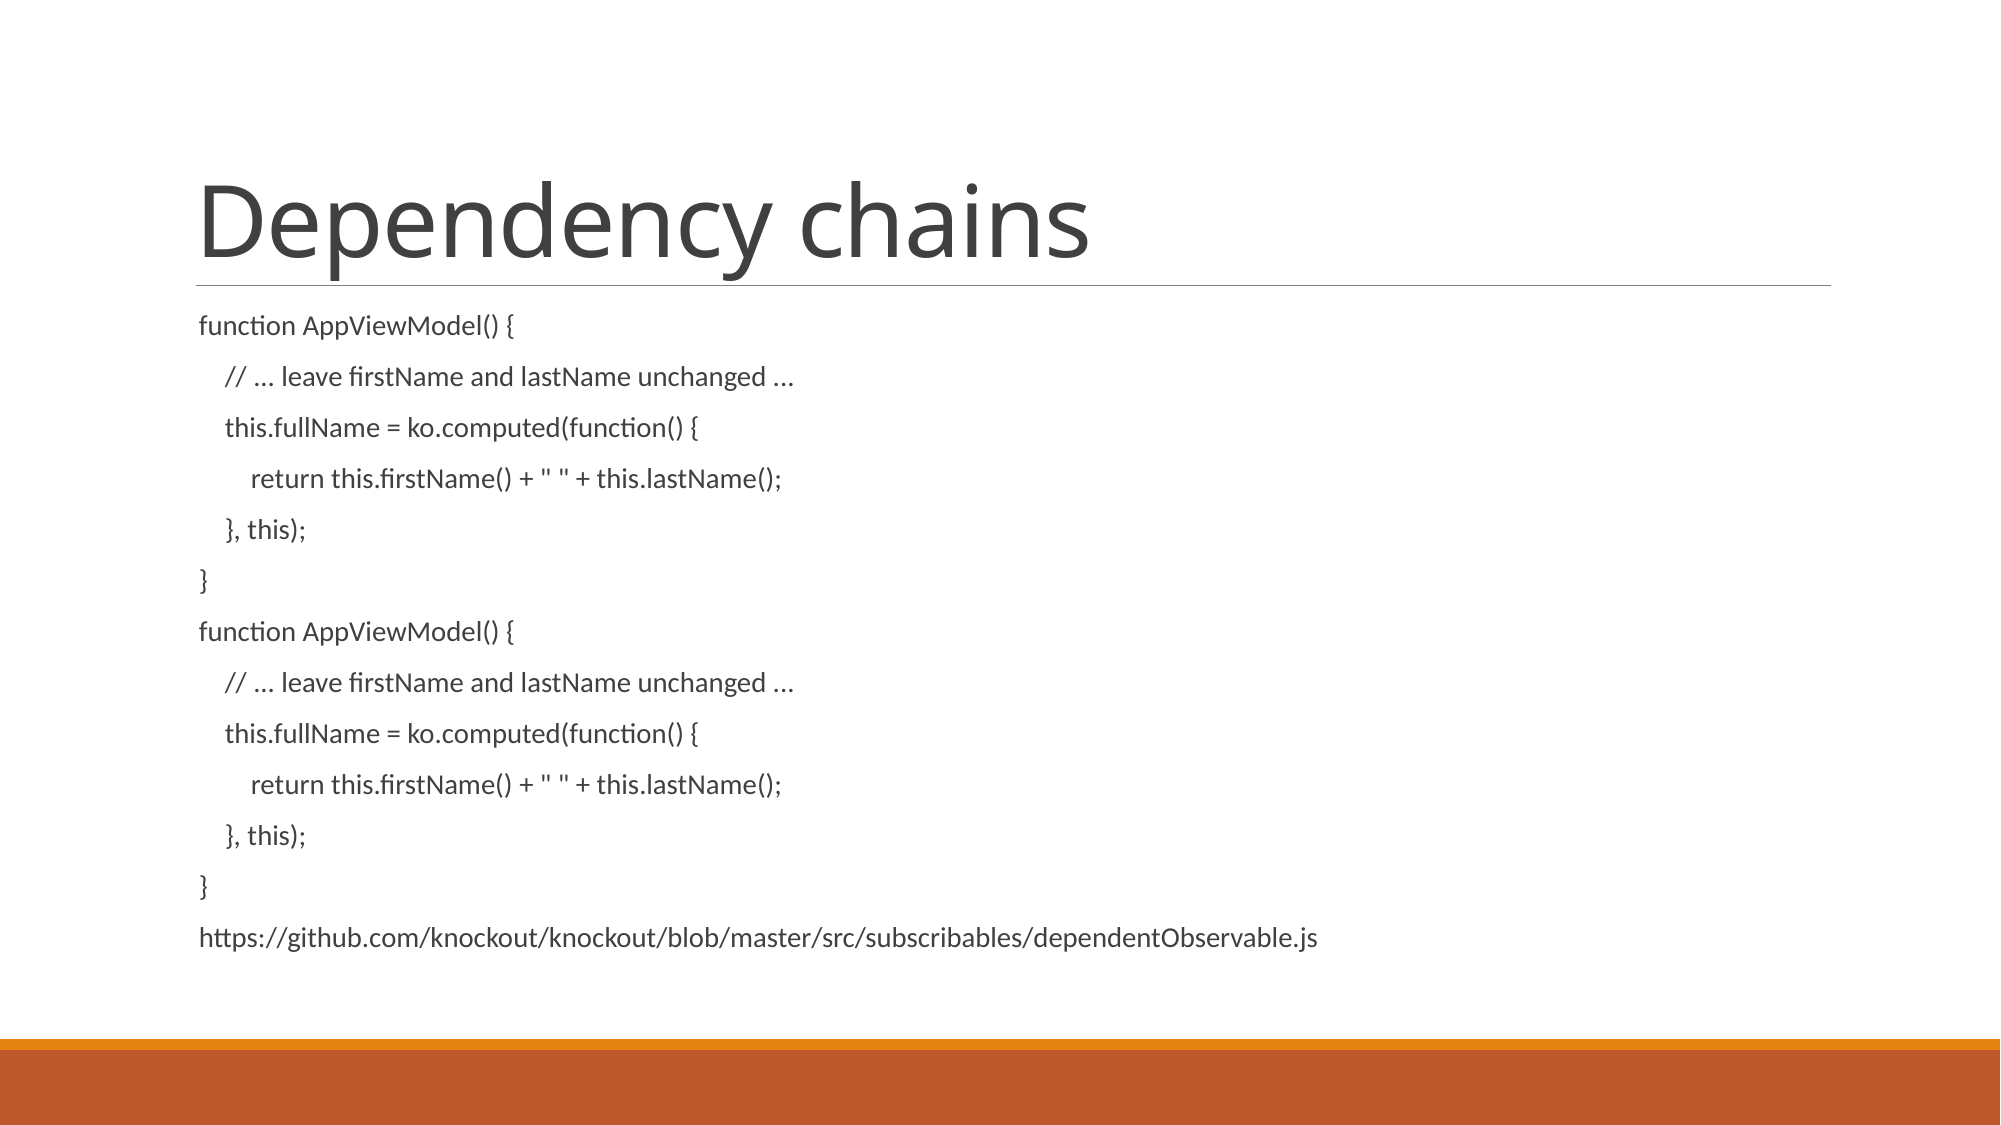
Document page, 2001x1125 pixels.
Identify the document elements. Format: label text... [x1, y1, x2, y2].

title Dependency chains [180, 47, 1830, 285]
list function AppViewModel() { // ... leave firstName and lastName unchanged ... this.fullName = ko.computed(function() { return this.firstName() + " " + this.lastName(); }, this); } function AppViewModel() { // ... leave firstName and lastName unchanged ... this.fullName = ko.computed(function() { return this.firstName() + " " + this.lastName(); }, this); } https://github.com/knockout/knockout/blob/master/src/subscribables/dependentObservable.js [180, 302, 1830, 963]
